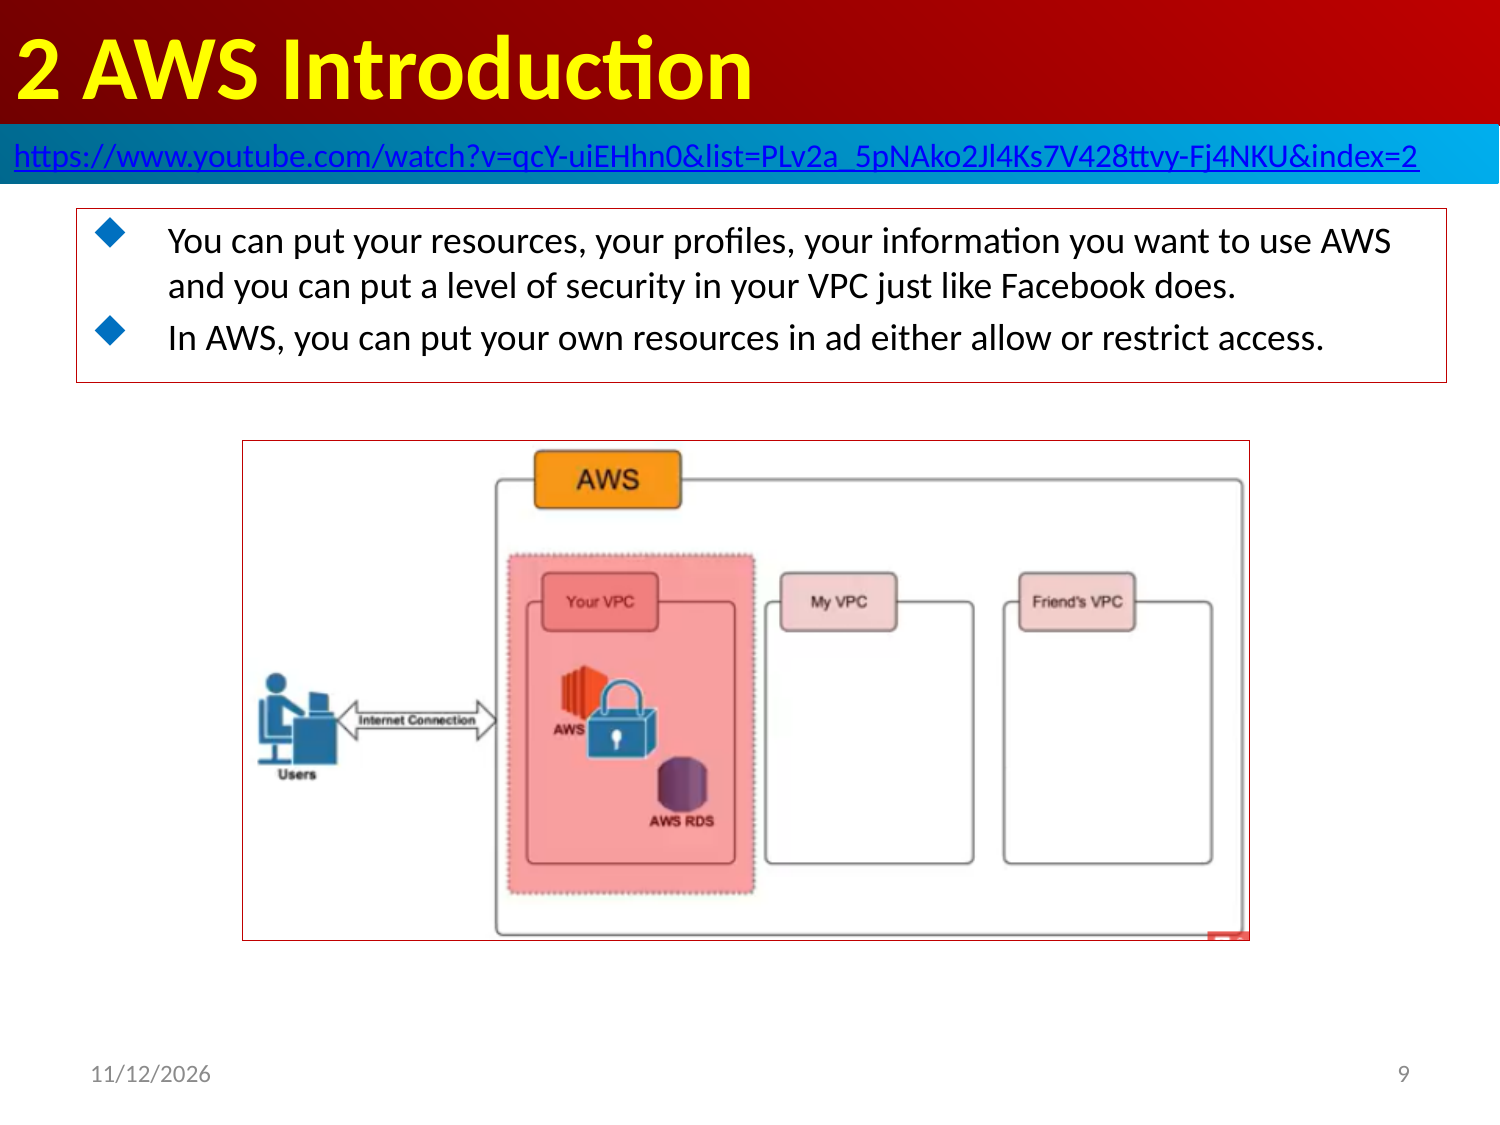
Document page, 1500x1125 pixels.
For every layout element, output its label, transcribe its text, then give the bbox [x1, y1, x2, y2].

subtitle You can put your resources, your profiles, your information you want to use AWS and you can put a level of security in your VPC just like Facebook does. In AWS, you can put your own resources in ad either allow or restrict access. [76, 208, 1447, 383]
picture [241, 440, 1251, 941]
title 2 AWS Introduction [0, 0, 1500, 126]
text_box https://www.youtube.com/watch?v=qcY-uiEHhn0&list=PLv2a_5pNAko2Jl4Ks7V428ttvy-Fj4NKU&index=2 [0, 124, 1499, 184]
slide_number 9 [1074, 1042, 1425, 1103]
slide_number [75, 1042, 425, 1103]
